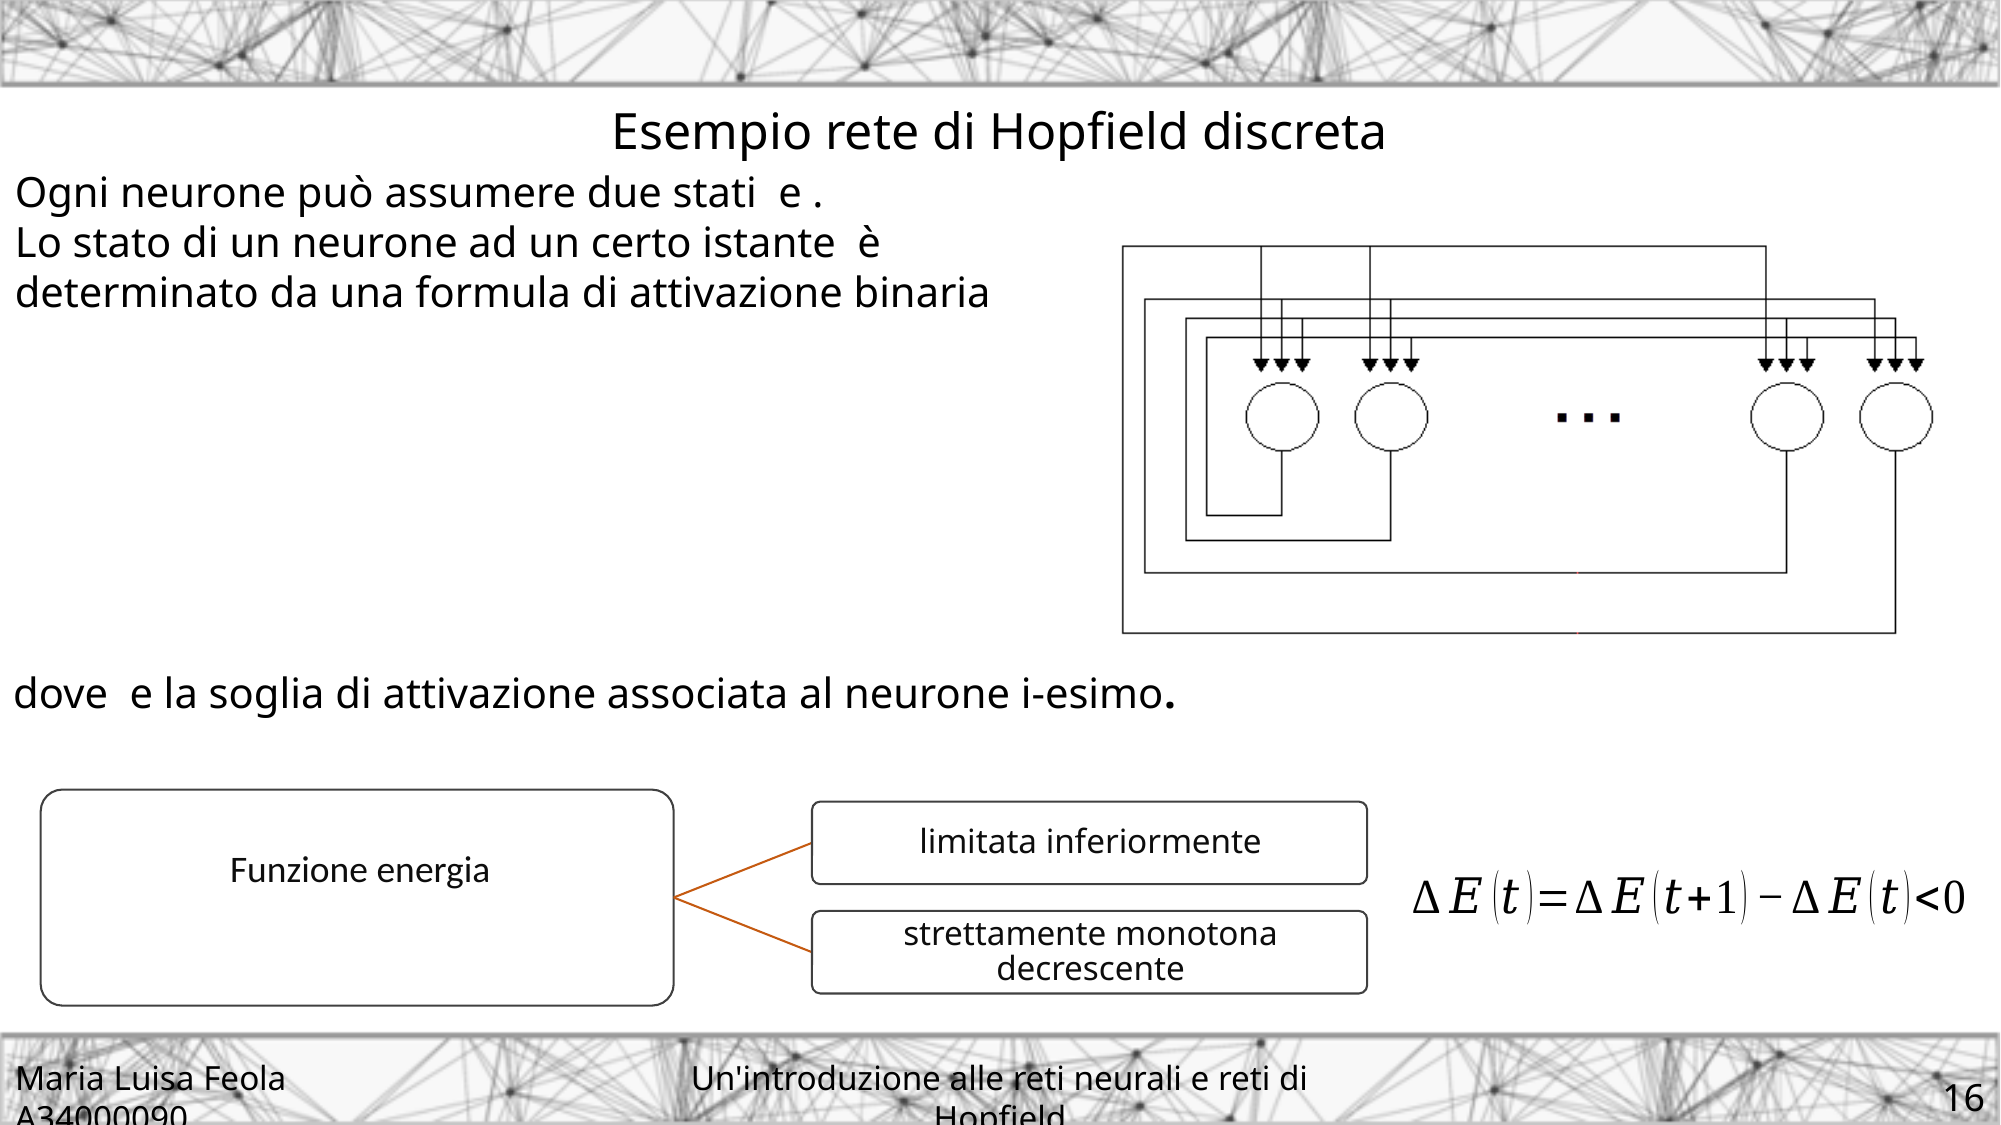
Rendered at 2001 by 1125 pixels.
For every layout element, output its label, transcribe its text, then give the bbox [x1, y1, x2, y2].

footer Un'introduzione alle reti neurali e reti di Hopfield [662, 1067, 1338, 1125]
text_box Esempio rete di Hopfield discreta [0, 92, 2000, 167]
slide_number Maria Luisa Feola A34000090 [0, 1067, 450, 1125]
picture [0, 0, 2001, 1125]
slide_number 16 [1550, 1067, 2000, 1125]
